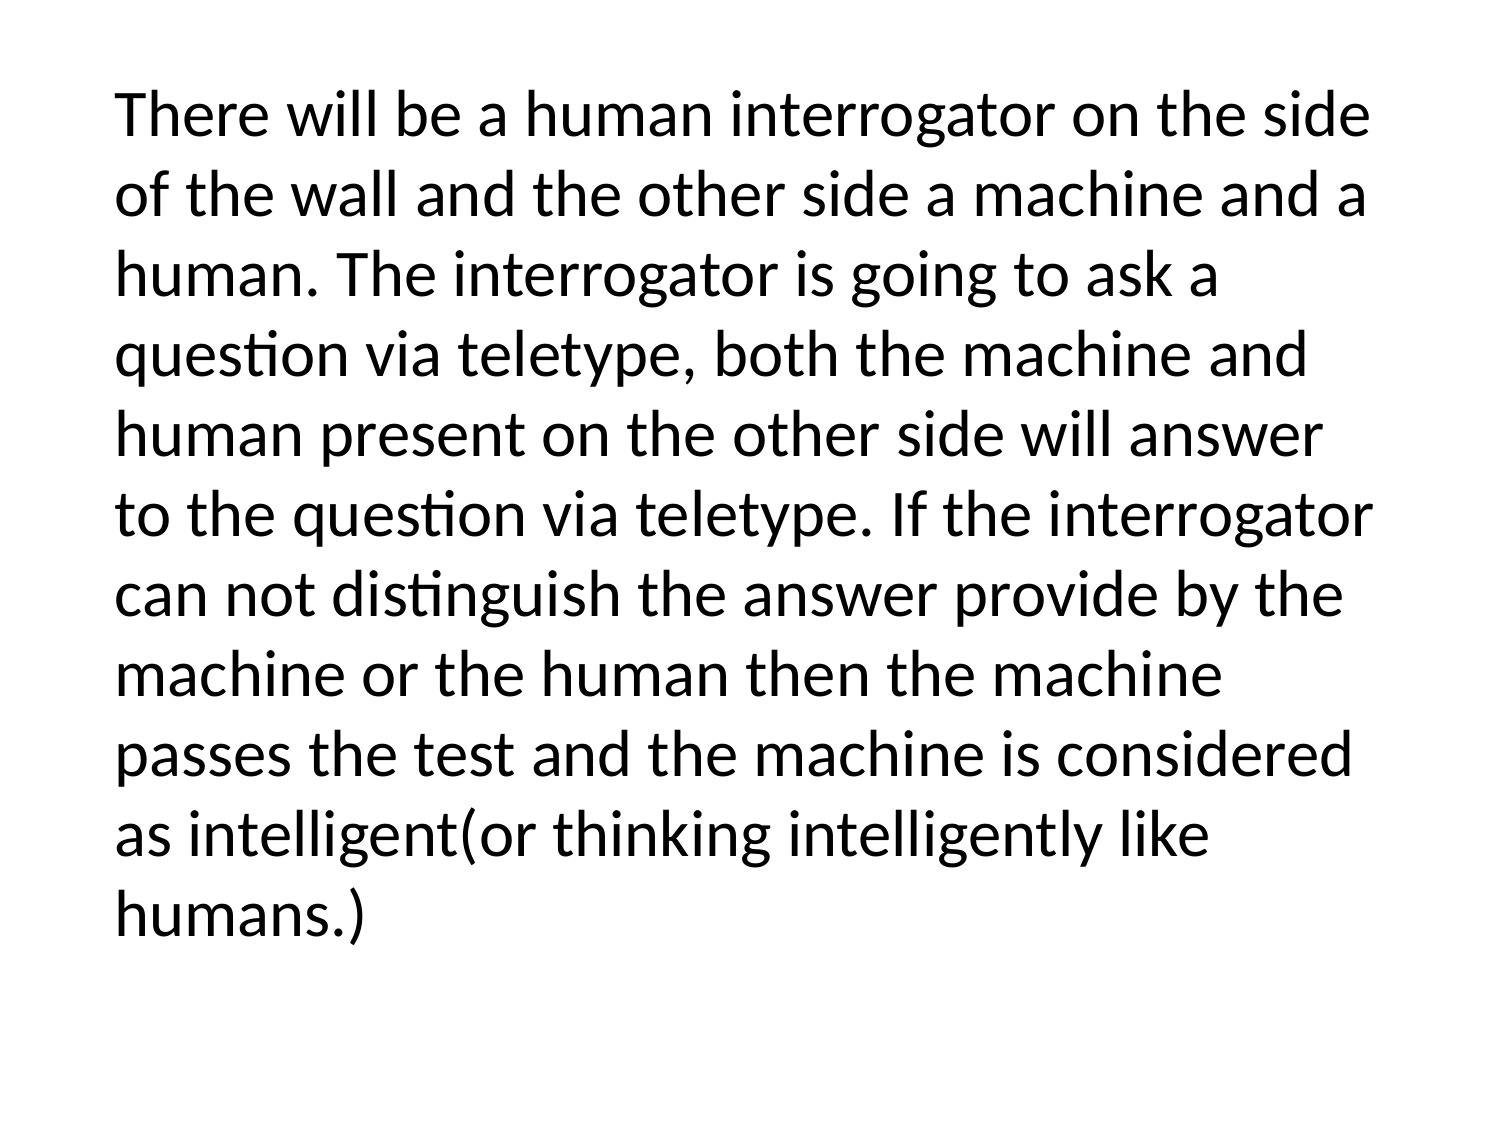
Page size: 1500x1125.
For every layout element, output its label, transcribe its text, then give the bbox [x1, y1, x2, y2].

text_box There will be a human interrogator on the side of the wall and the other side a machine and a human. The interrogator is going to ask a question via teletype, both the machine and human present on the other side will answer to the question via teletype. If the interrogator can not distinguish the answer provide by the machine or the human then the machine passes the test and the machine is considered as intelligent(or thinking intelligently like humans.) [99, 62, 1400, 957]
